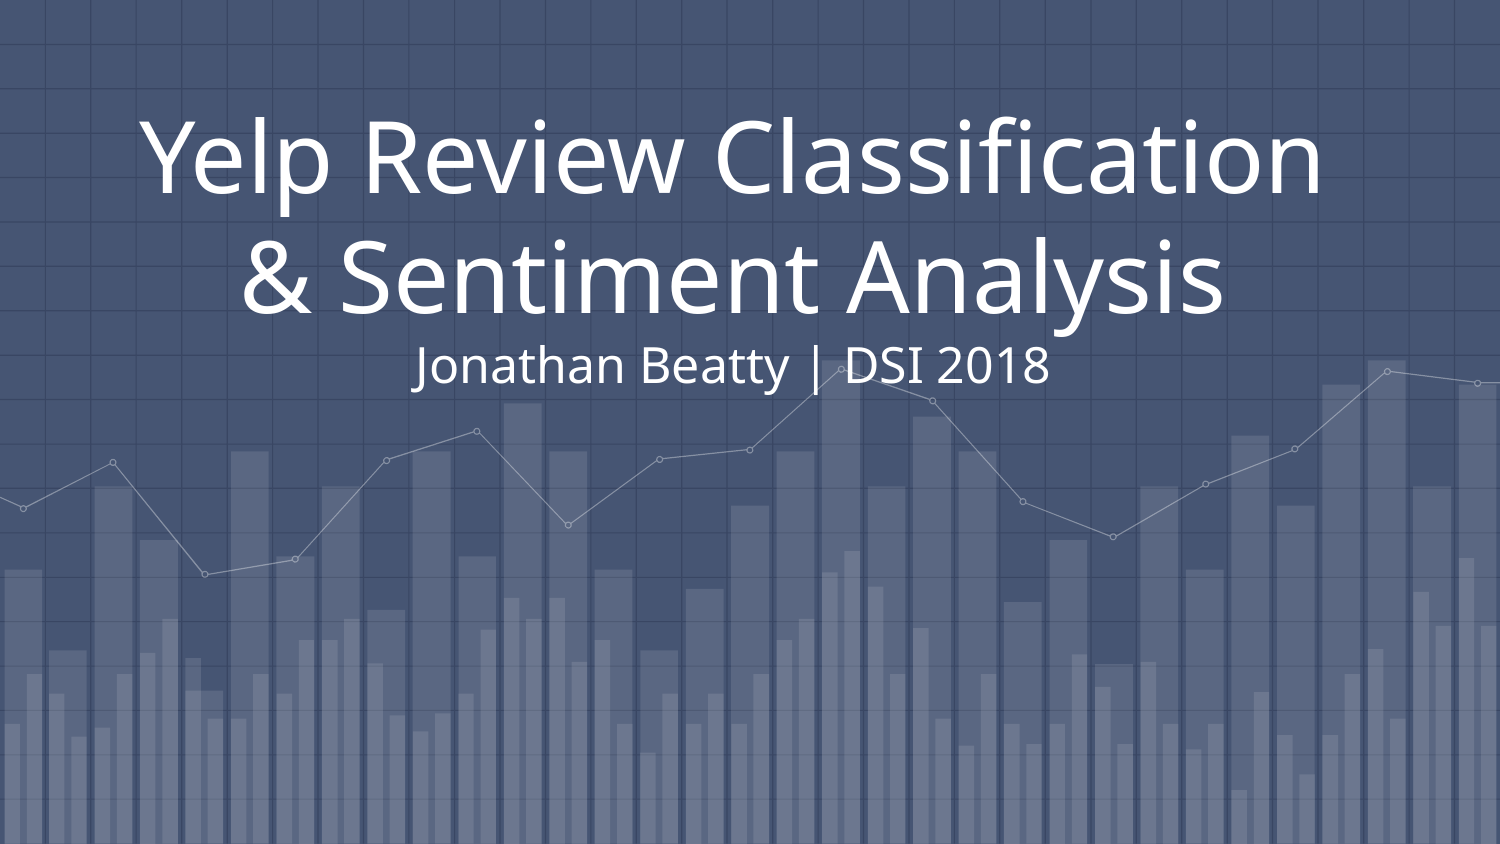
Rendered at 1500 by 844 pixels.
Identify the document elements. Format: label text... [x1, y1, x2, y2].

title Yelp Review Classification & Sentiment Analysis Jonathan Beatty | DSI 2018 [99, 78, 1368, 420]
